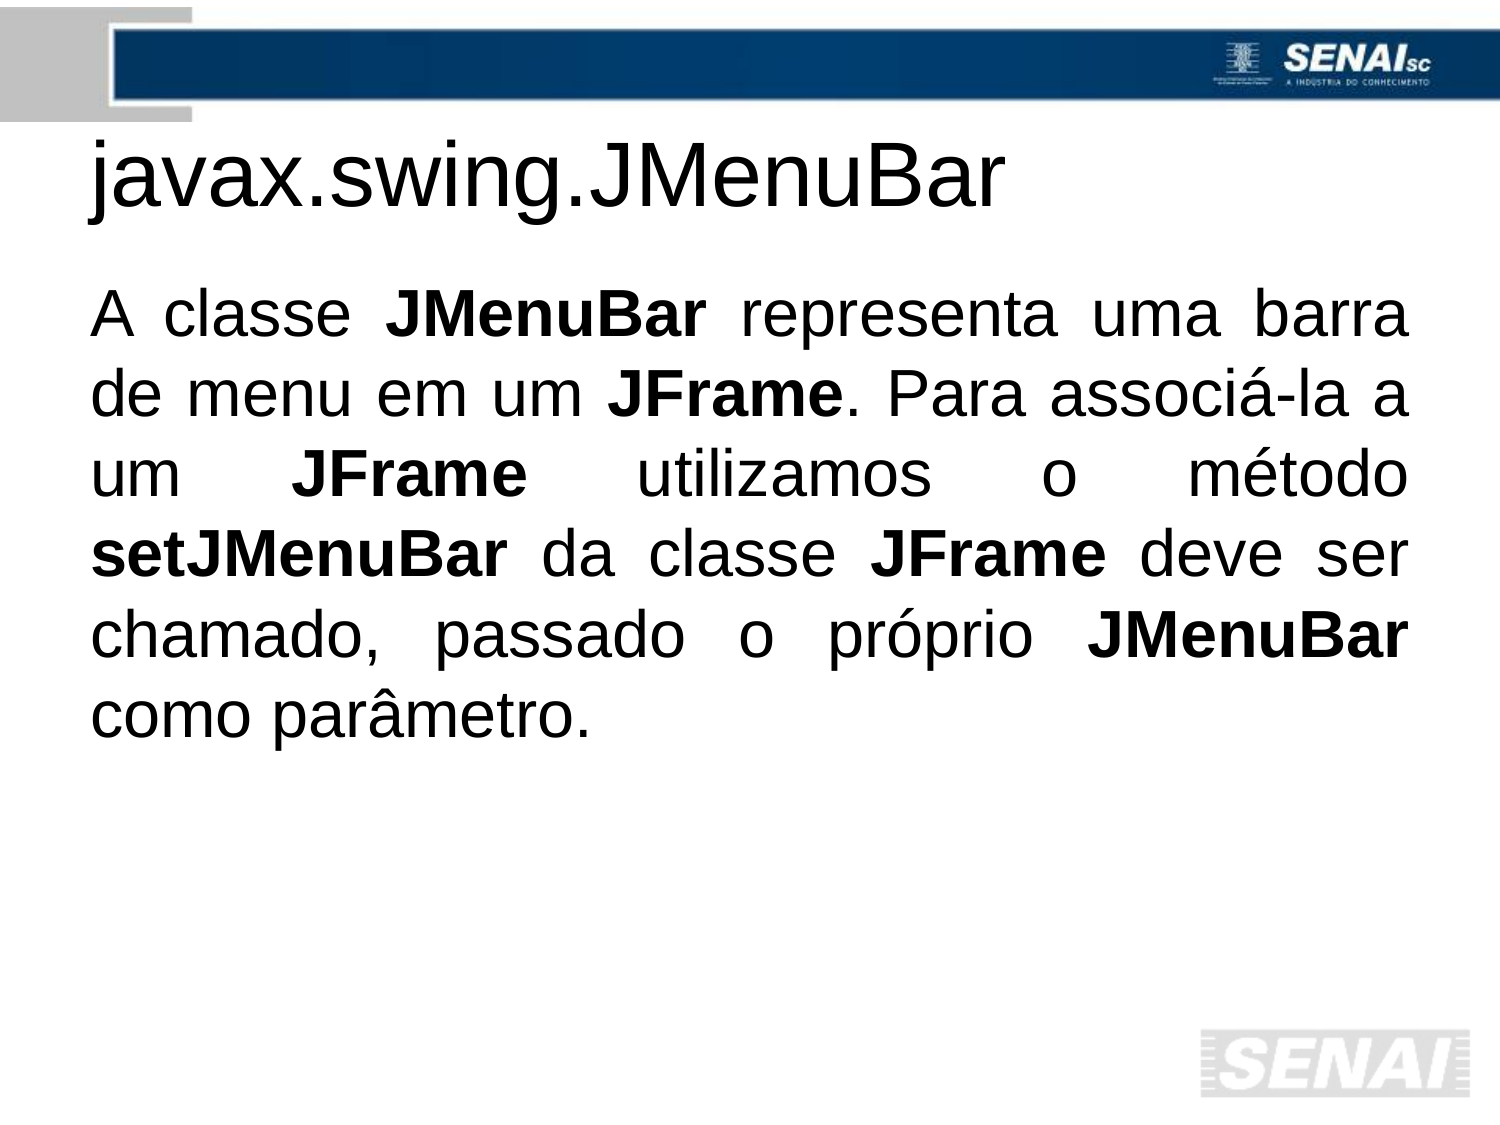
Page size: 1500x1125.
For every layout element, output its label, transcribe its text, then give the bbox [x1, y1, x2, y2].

title javax.swing.JMenuBar [75, 45, 1425, 233]
list A classe JMenuBar representa uma barra de menu em um JFrame. Para associá-la a um JFrame utilizamos o método setJMenuBar da classe JFrame deve ser chamado, passado o próprio JMenuBar como parâmetro. [75, 262, 1425, 1005]
picture [0, 7, 1500, 122]
